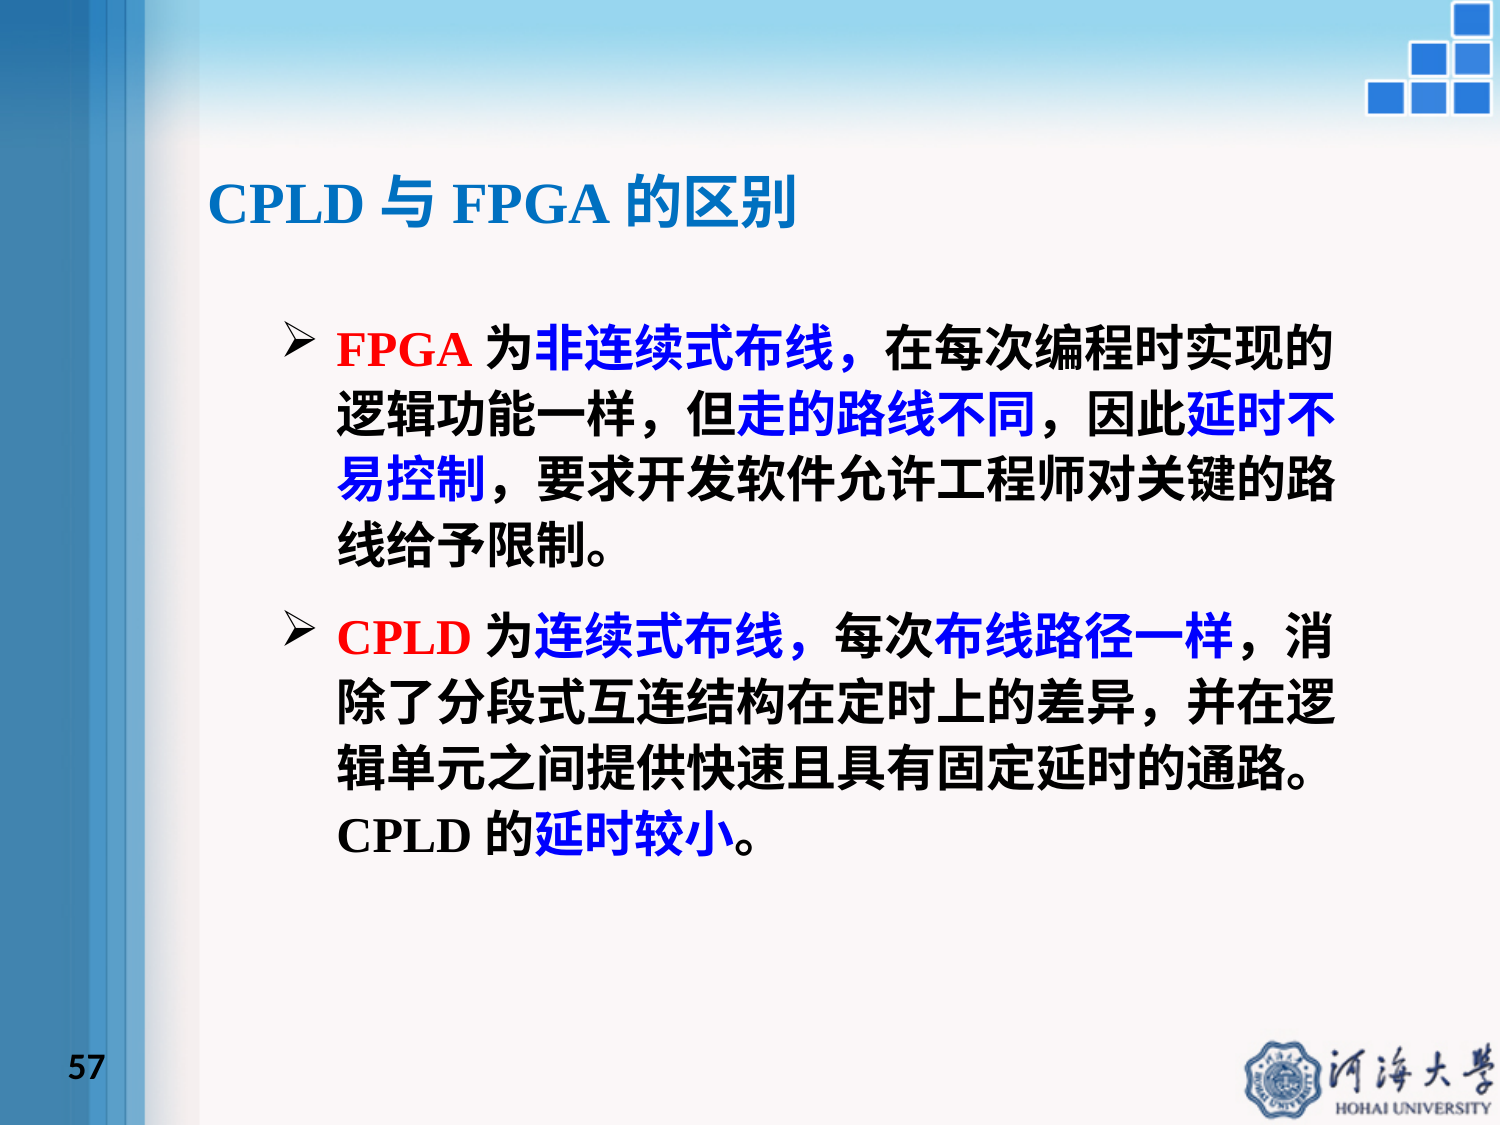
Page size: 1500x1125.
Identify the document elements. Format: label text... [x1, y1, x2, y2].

text_box FPGA为非连续式布线，在每次编程时实现的逻辑功能一样，但走的路线不同，因此延时不易控制，要求开发软件允许工程师对关键的路线给予限制。 CPLD为连续式布线，每次布线路径一样，消除了分段式互连结构在定时上的差异，并在逻辑单元之间提供快速且具有固定延时的通路。CPLD的延时较小。 [265, 302, 1371, 871]
text_box CPLD与FPGA的区别 [192, 158, 1447, 243]
picture [0, 0, 1500, 1125]
text_box 57 [53, 1035, 148, 1103]
